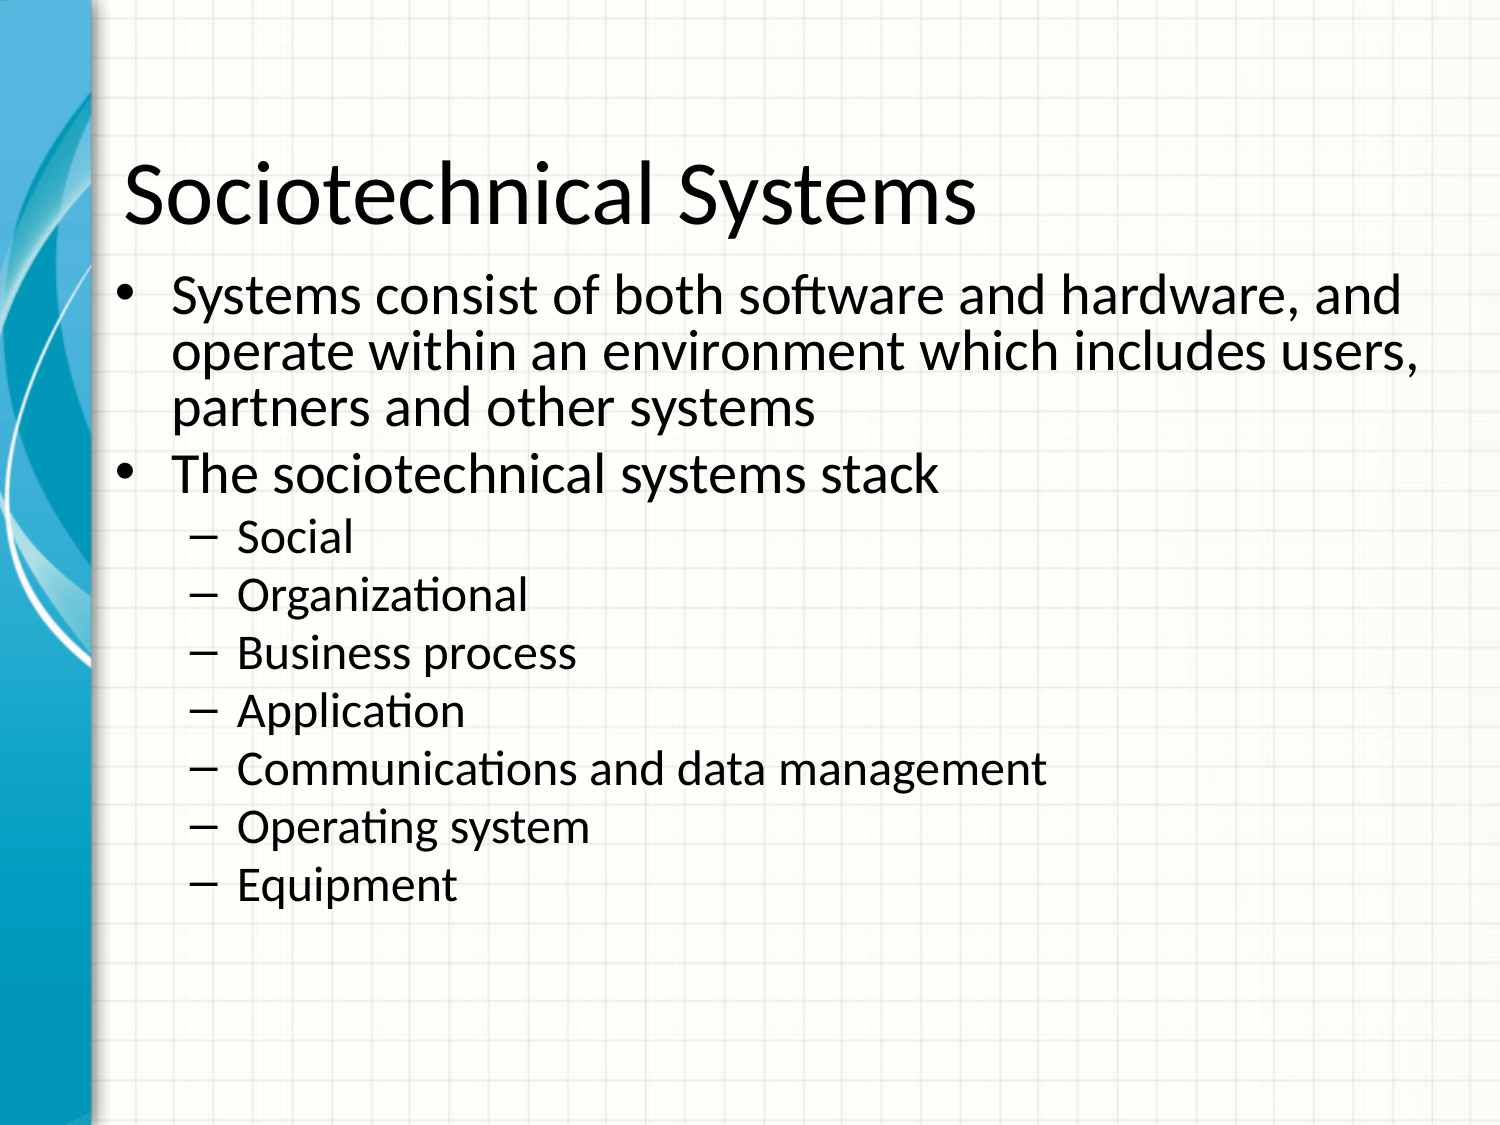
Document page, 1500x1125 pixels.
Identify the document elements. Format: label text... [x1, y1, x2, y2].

title Sociotechnical Systems [108, 107, 1500, 262]
list Systems consist of both software and hardware, and operate within an environment which includes users, partners and other systems The sociotechnical systems stack Social Organizational Business process Application Communications and data management Operating system Equipment [99, 262, 1500, 1050]
picture [0, 0, 1500, 1125]
